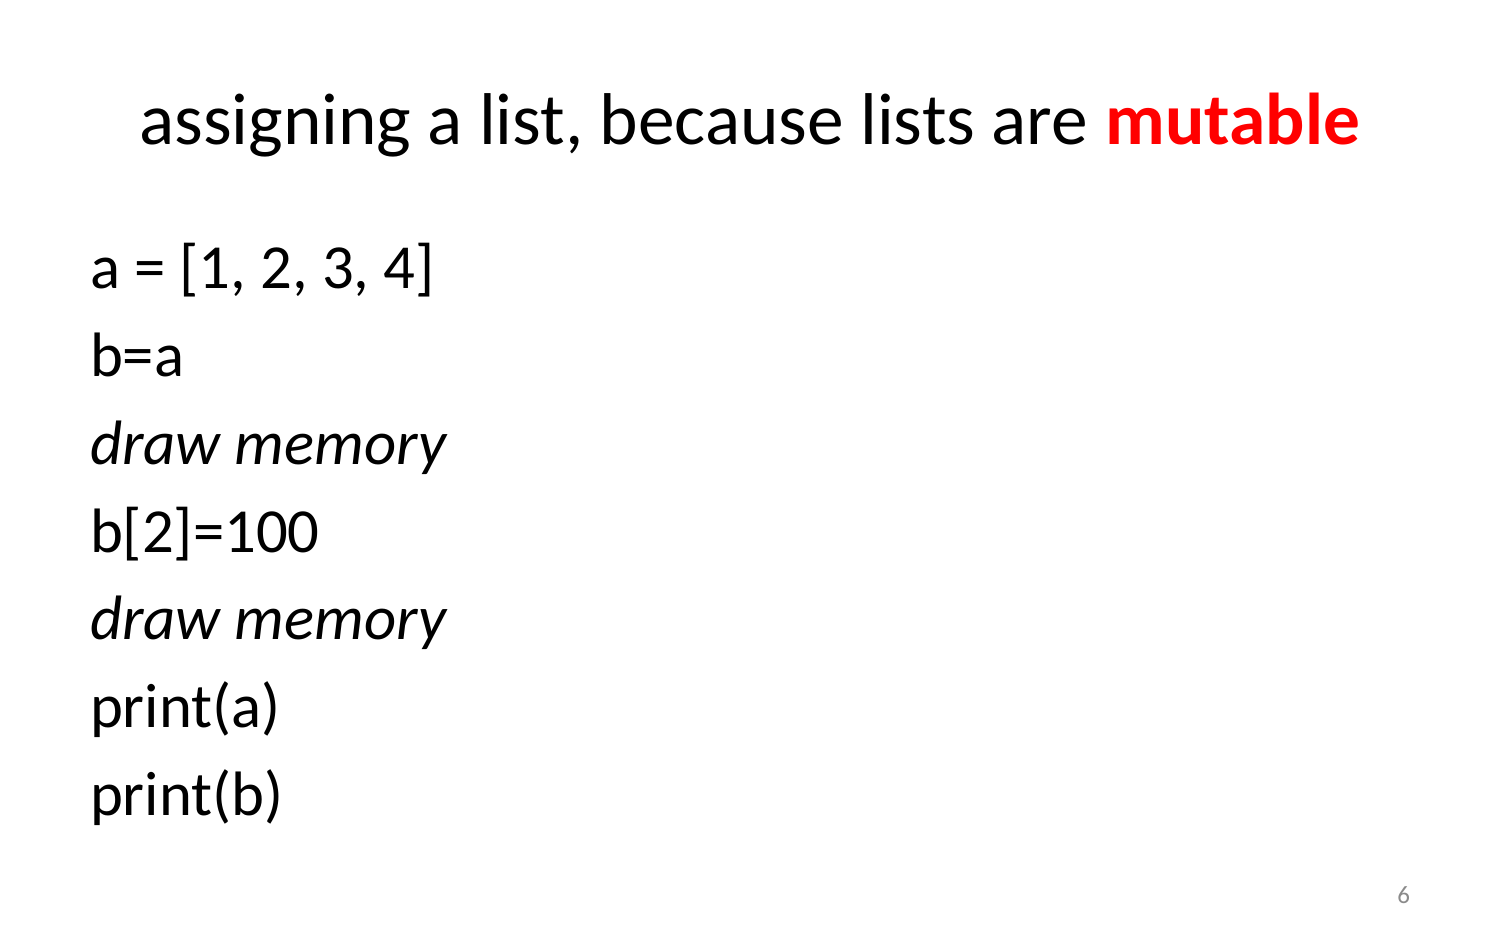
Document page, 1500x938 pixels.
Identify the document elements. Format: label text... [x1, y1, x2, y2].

title assigning a list, because lists are mutable [75, 37, 1425, 194]
list a = [1, 2, 3, 4] b=a draw memory b[2]=100 draw memory print(a) print(b) [75, 218, 1425, 838]
slide_number 6 [1074, 868, 1425, 919]
